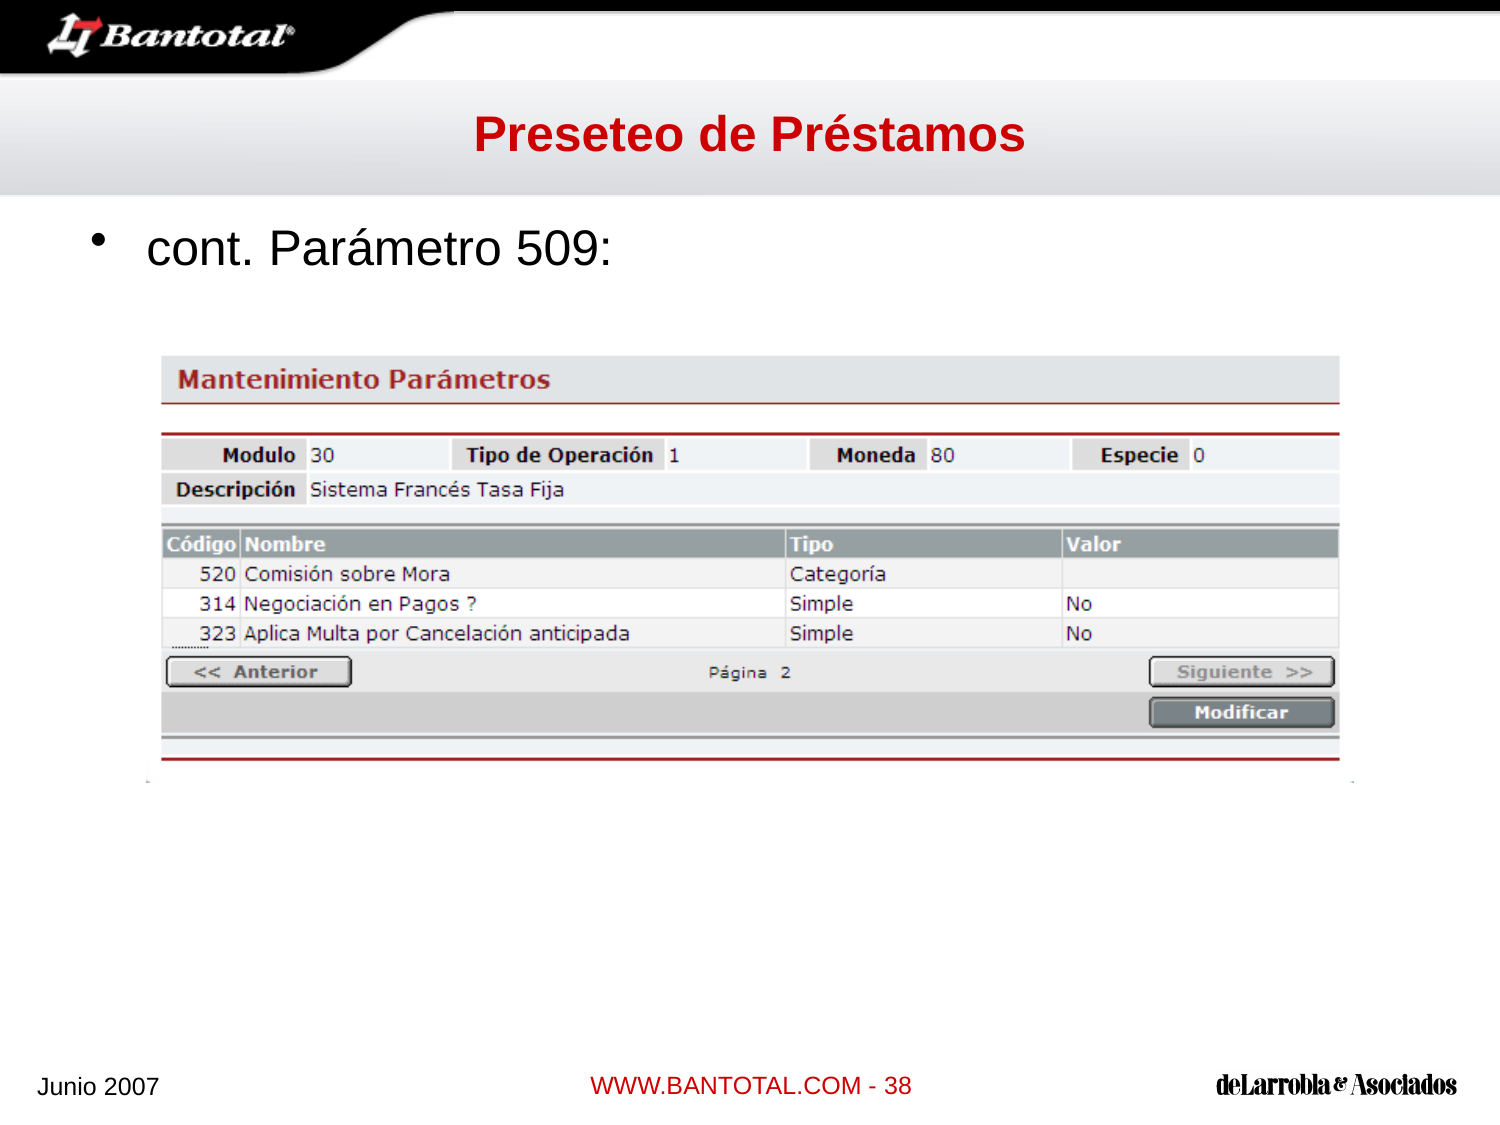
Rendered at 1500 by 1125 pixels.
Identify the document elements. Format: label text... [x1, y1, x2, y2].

picture [1215, 1070, 1459, 1099]
picture [146, 341, 1355, 783]
list cont. Parámetro 509: [74, 207, 1426, 1006]
title Preseteo de Préstamos [74, 66, 1426, 197]
footer WWW.BANTOTAL.COM - 38 [513, 1061, 989, 1107]
picture [0, 0, 1500, 197]
slide_number Junio 2007 [21, 1063, 373, 1118]
